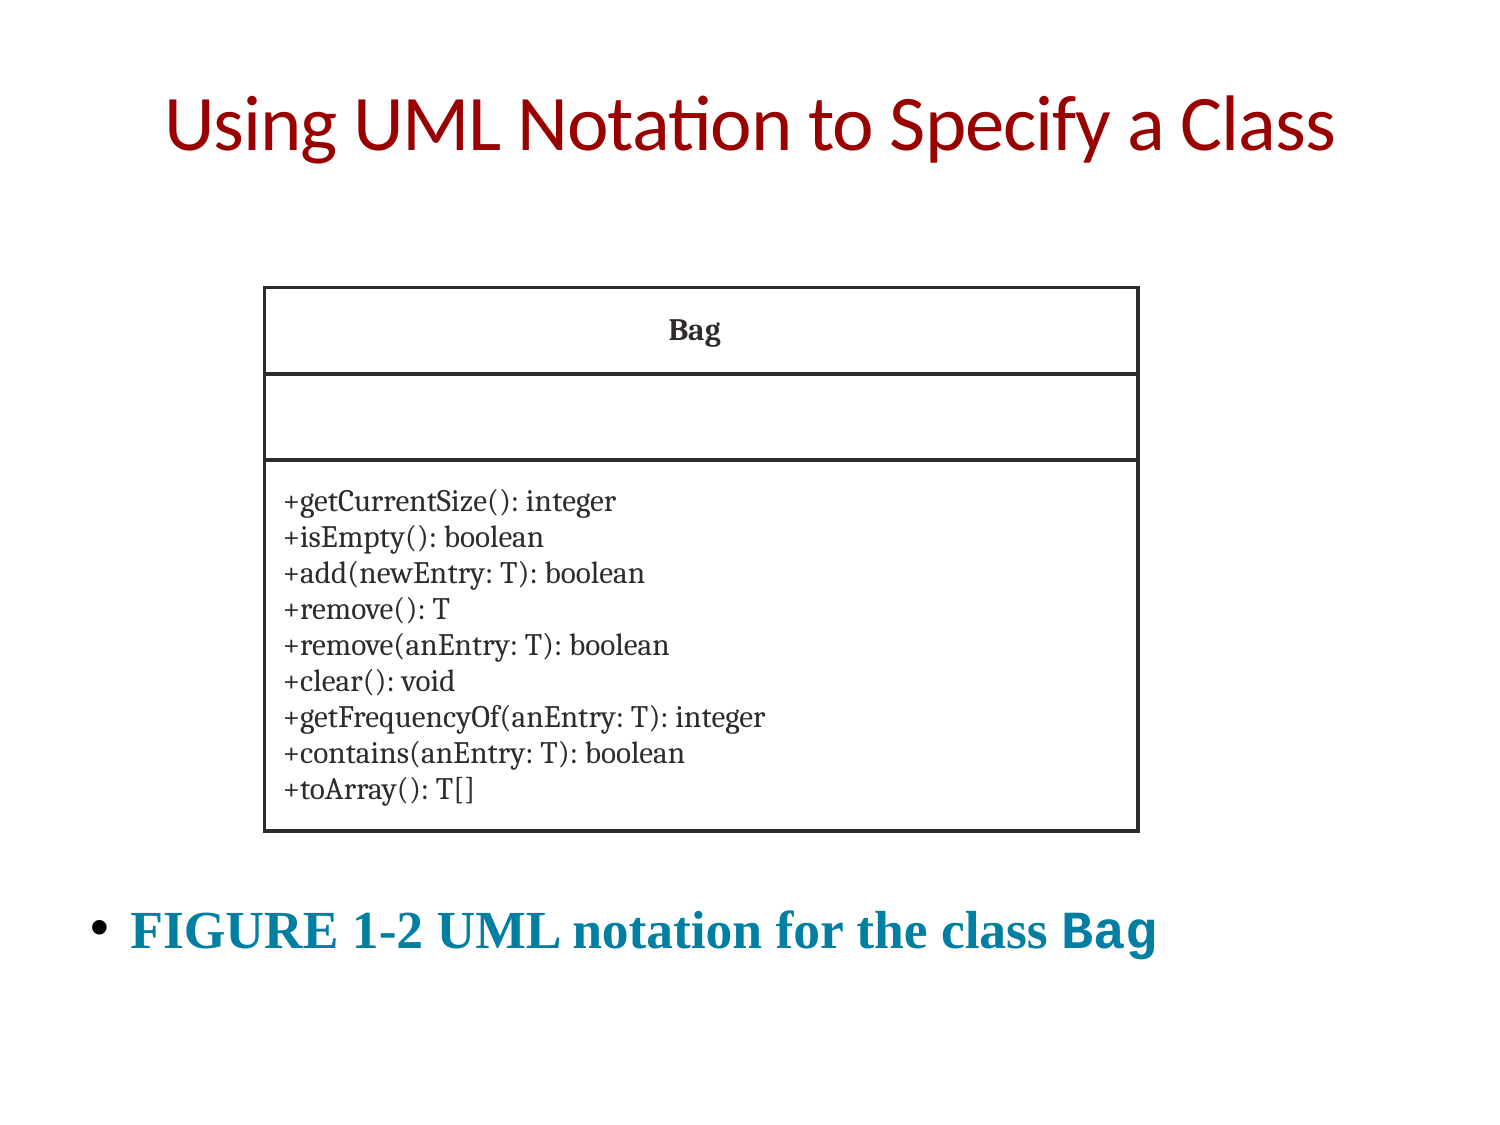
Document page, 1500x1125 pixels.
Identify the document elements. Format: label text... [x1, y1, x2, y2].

table_cell [266, 376, 1136, 458]
title Using UML Notation to Specify a Class [75, 24, 1425, 213]
list FIGURE 1-2 UML notation for the class Bag [75, 887, 1425, 1005]
table_cell +getCurrentSize(): integer +isEmpty(): boolean +add(newEntry: T): boolean +remove(): T +remove(anEntry: T): boolean +clear(): void +getFrequencyOf(anEntry: T): integer +contains(anEntry: T): boolean +toArray(): T[] [266, 462, 1136, 829]
table_header Bag [266, 289, 1136, 372]
